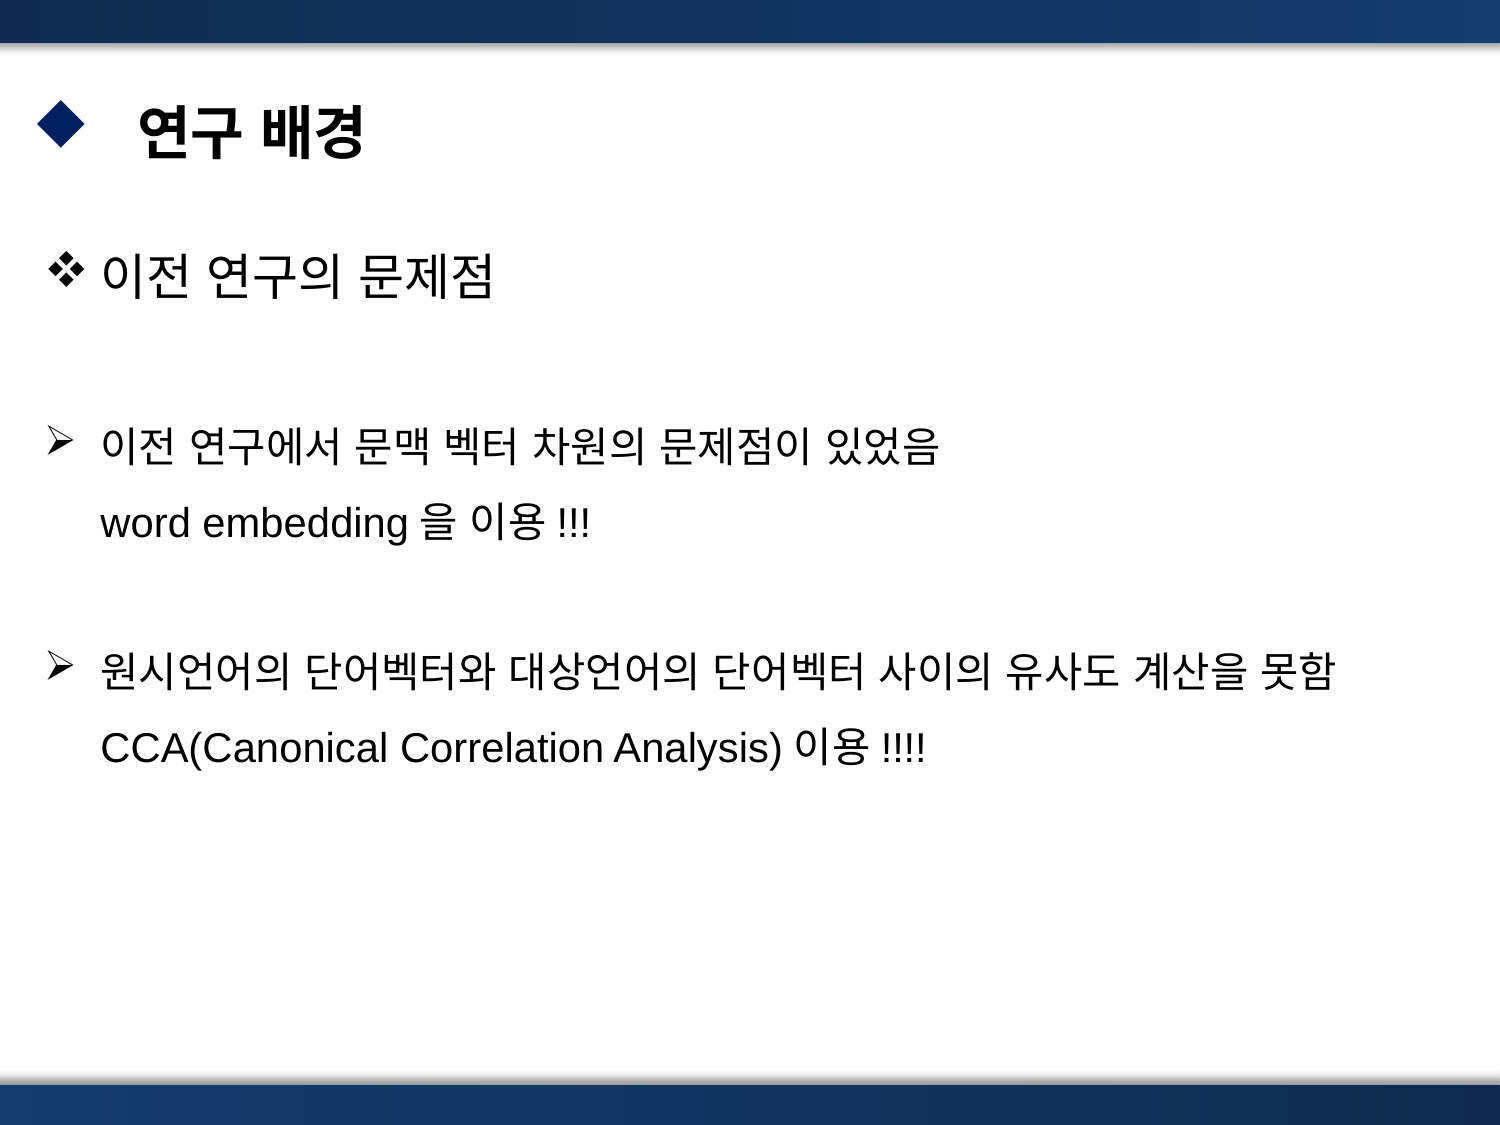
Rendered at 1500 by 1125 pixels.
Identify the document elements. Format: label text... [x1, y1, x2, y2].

text_box [0, 0, 1500, 45]
text_box [0, 1083, 1500, 1125]
text_box 연구 배경 [16, 64, 1484, 198]
